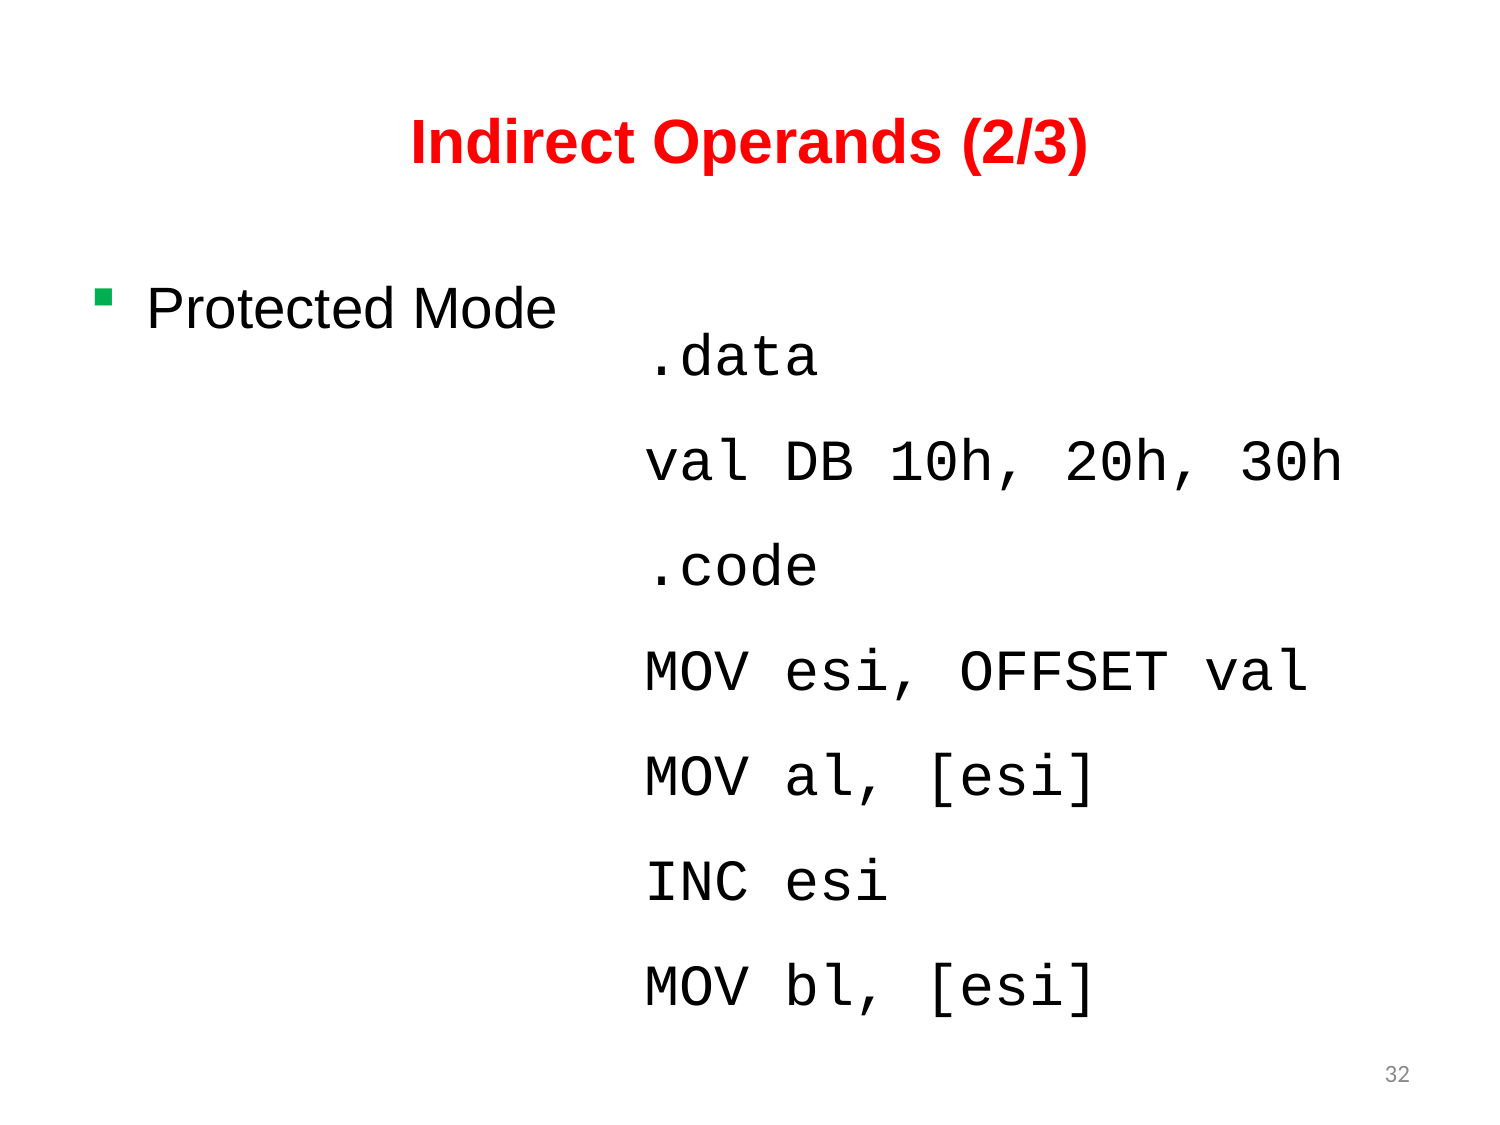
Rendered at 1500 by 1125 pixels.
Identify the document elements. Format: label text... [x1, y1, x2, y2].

title Indirect Operands (2/3) [75, 45, 1425, 233]
list Protected Mode [75, 262, 1425, 1005]
text_box .data val DB 10h, 20h, 30h .code MOV esi, OFFSET val MOV al, [esi] INC esi MOV bl, [esi] [630, 1005, 1360, 1025]
slide_number 32 [1074, 1042, 1425, 1103]
